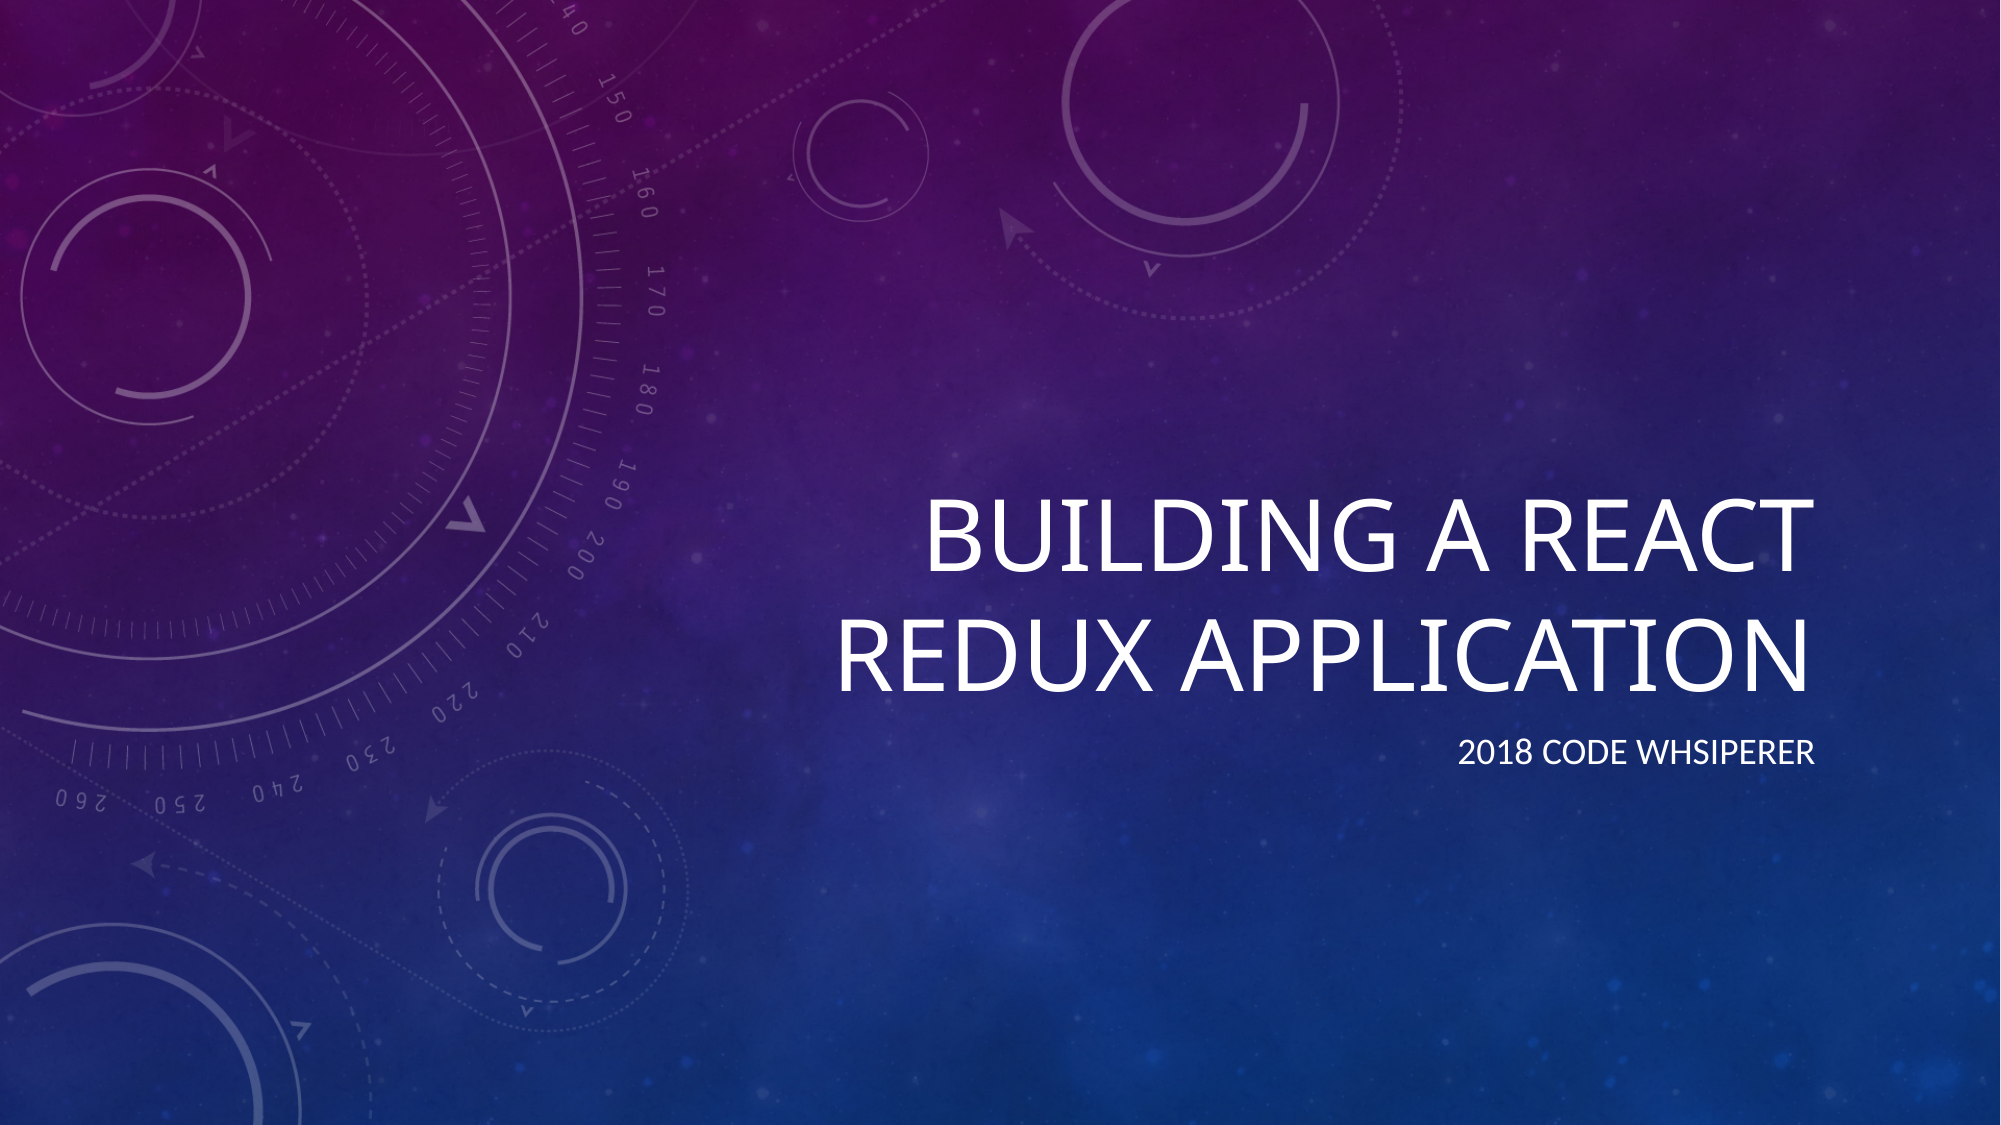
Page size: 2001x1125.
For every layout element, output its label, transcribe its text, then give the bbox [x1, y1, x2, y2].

picture [0, 0, 2001, 1125]
subtitle 2018 code whsiperer [650, 719, 1831, 950]
title building a react redux application [650, 322, 1831, 719]
